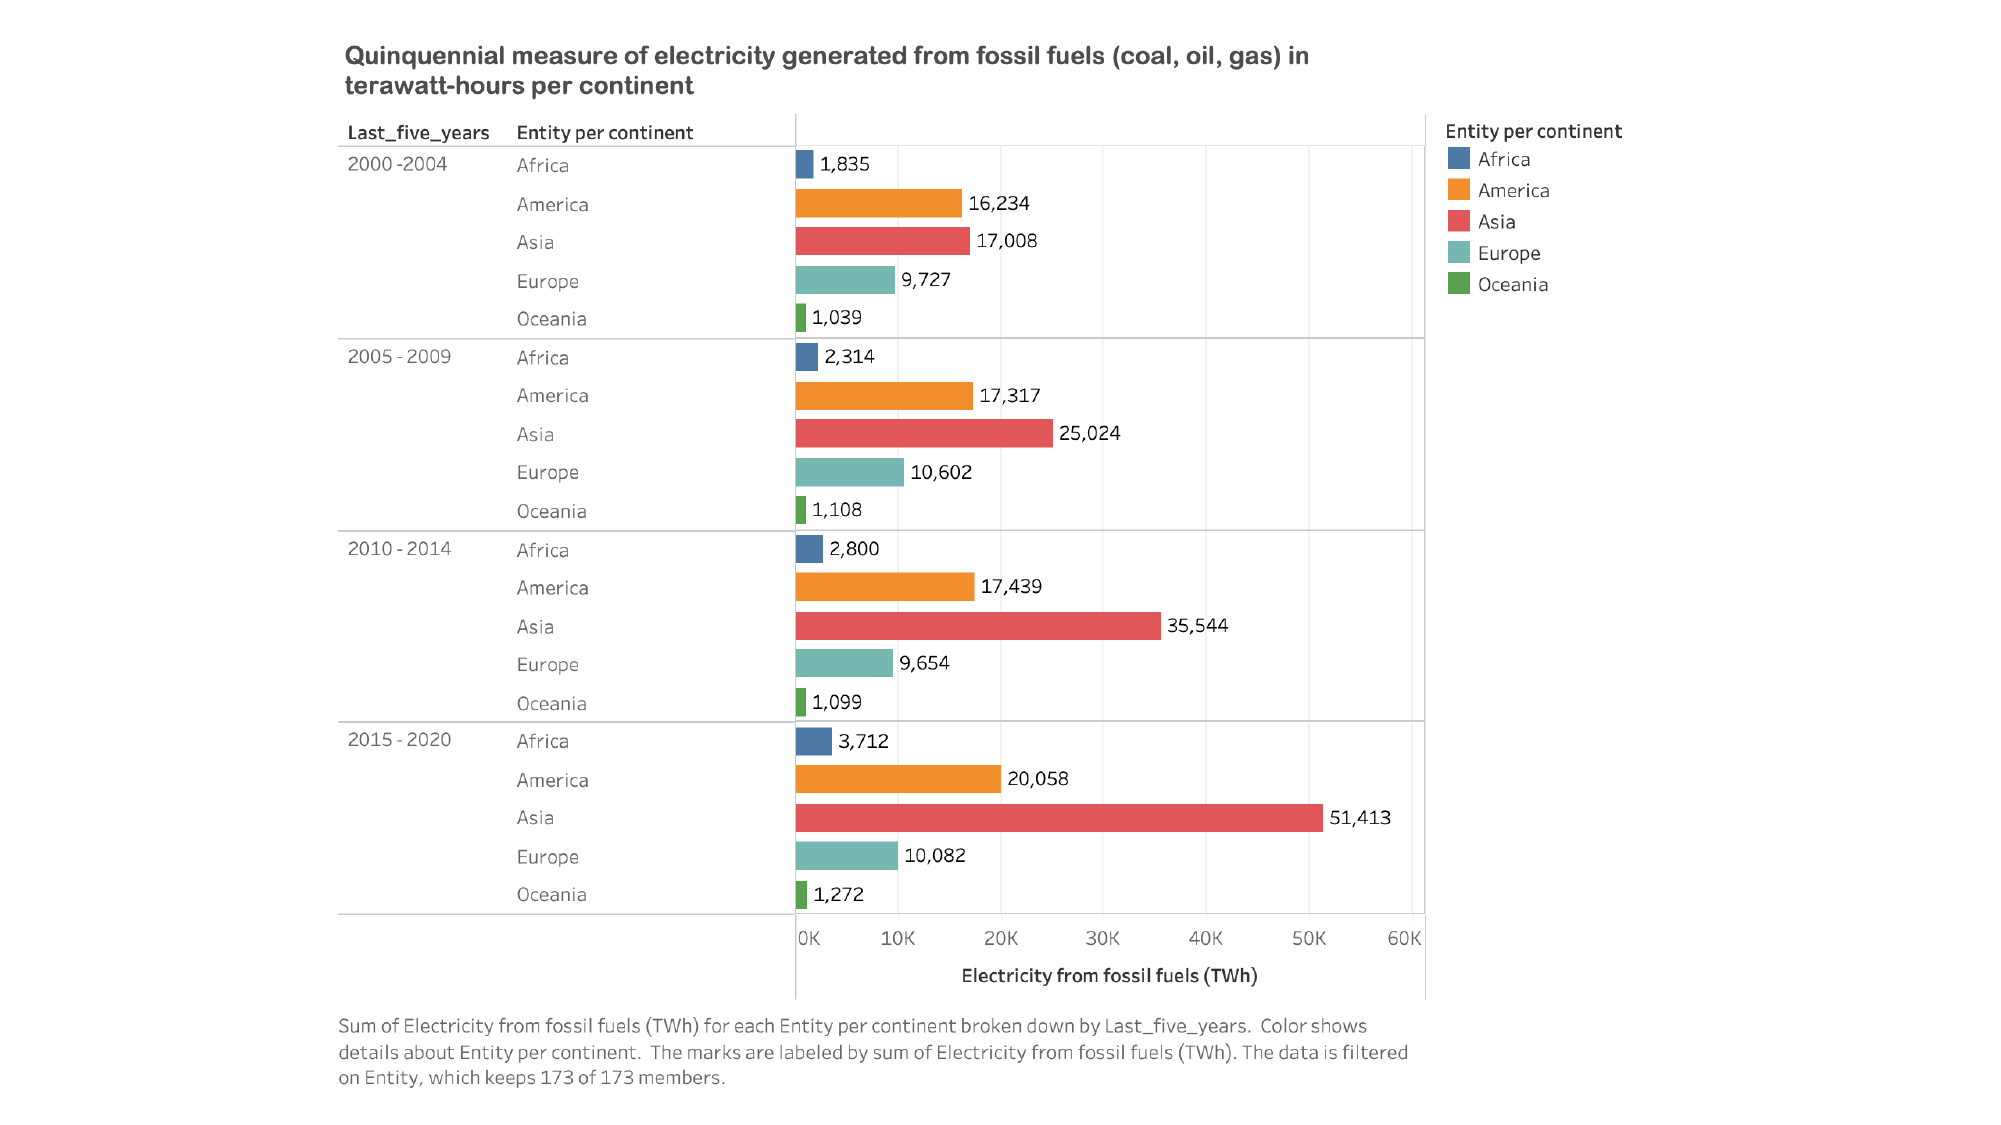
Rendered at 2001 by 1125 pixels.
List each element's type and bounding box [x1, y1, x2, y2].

picture [338, 31, 1662, 1093]
